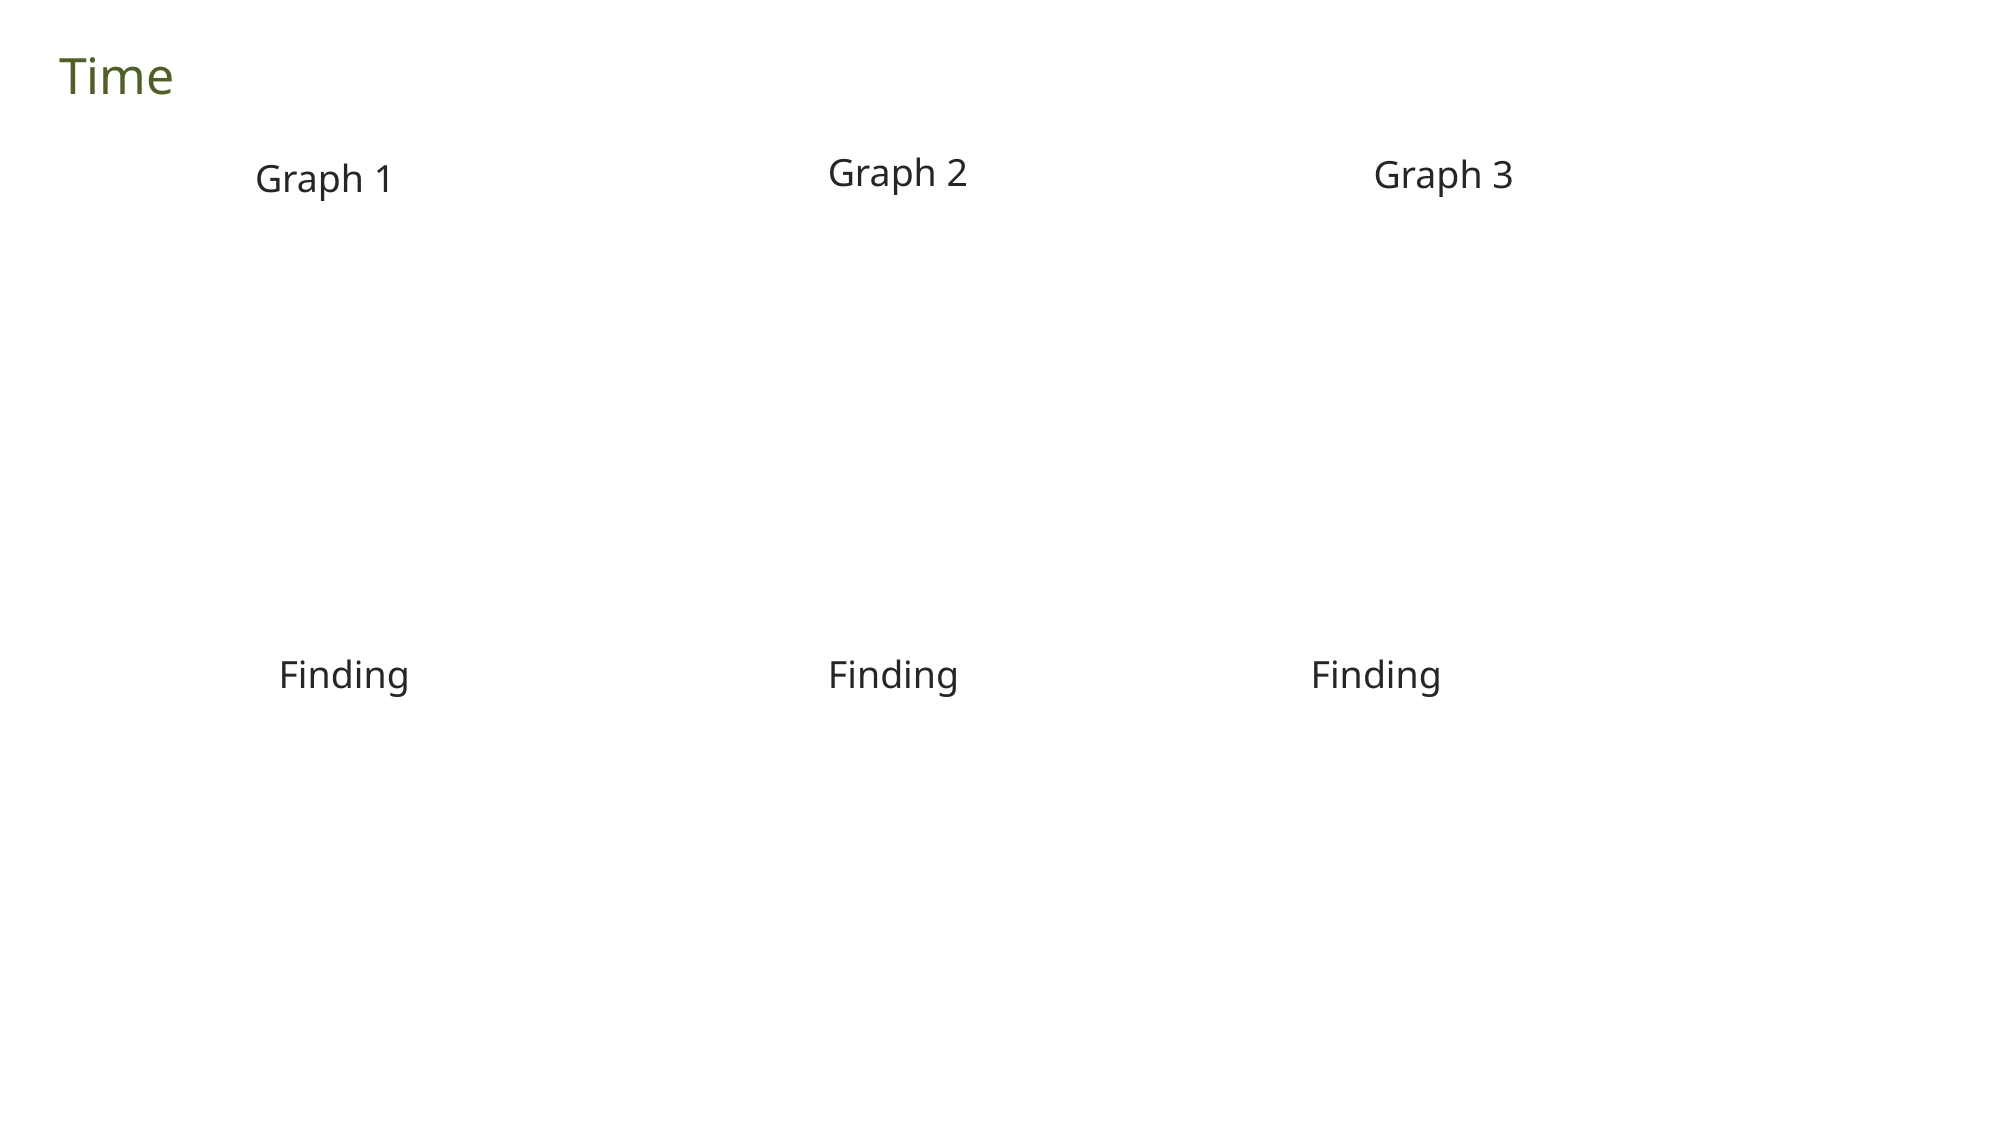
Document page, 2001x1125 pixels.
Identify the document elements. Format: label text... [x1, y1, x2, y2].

text_box Graph 3 [1358, 143, 1944, 204]
text_box Finding [1295, 643, 1881, 704]
text_box Graph 2 [813, 141, 1398, 202]
text_box Finding [813, 643, 1295, 704]
text_box Finding [263, 643, 813, 704]
text_box Time [44, 36, 437, 112]
text_box Graph 1 [240, 147, 825, 208]
